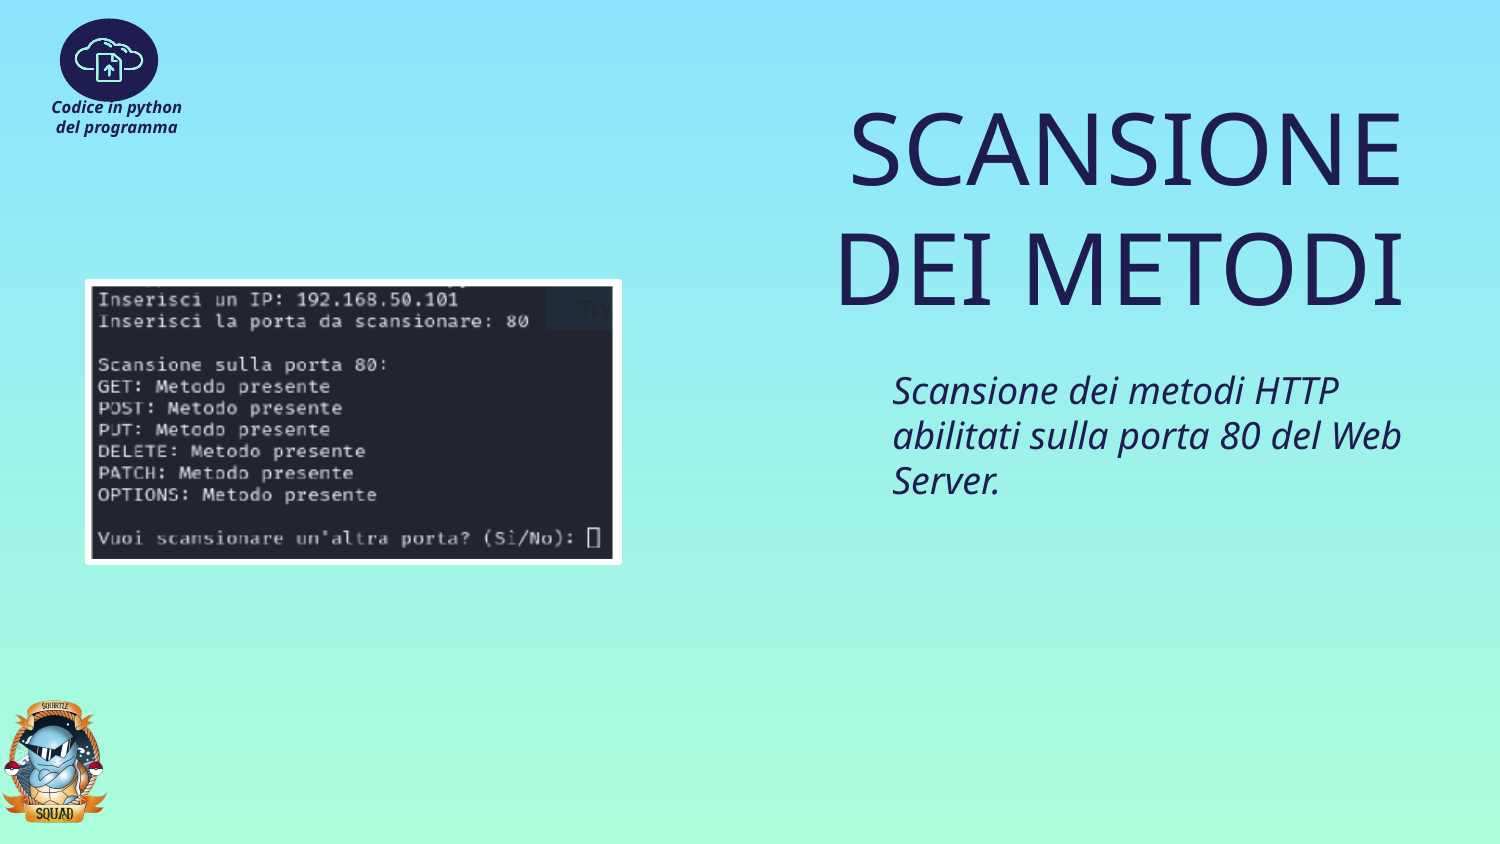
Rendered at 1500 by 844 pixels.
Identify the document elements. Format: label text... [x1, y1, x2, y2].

title SCANSIONE DEI METODI [769, 68, 1421, 343]
subtitle Scansione dei metodi HTTP abilitati sulla porta 80 del Web Server. [877, 352, 1441, 559]
text_box [59, 18, 159, 88]
text_box Codice in python del programma [36, 88, 415, 106]
picture [0, 680, 109, 844]
picture [90, 284, 616, 559]
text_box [74, 38, 144, 83]
